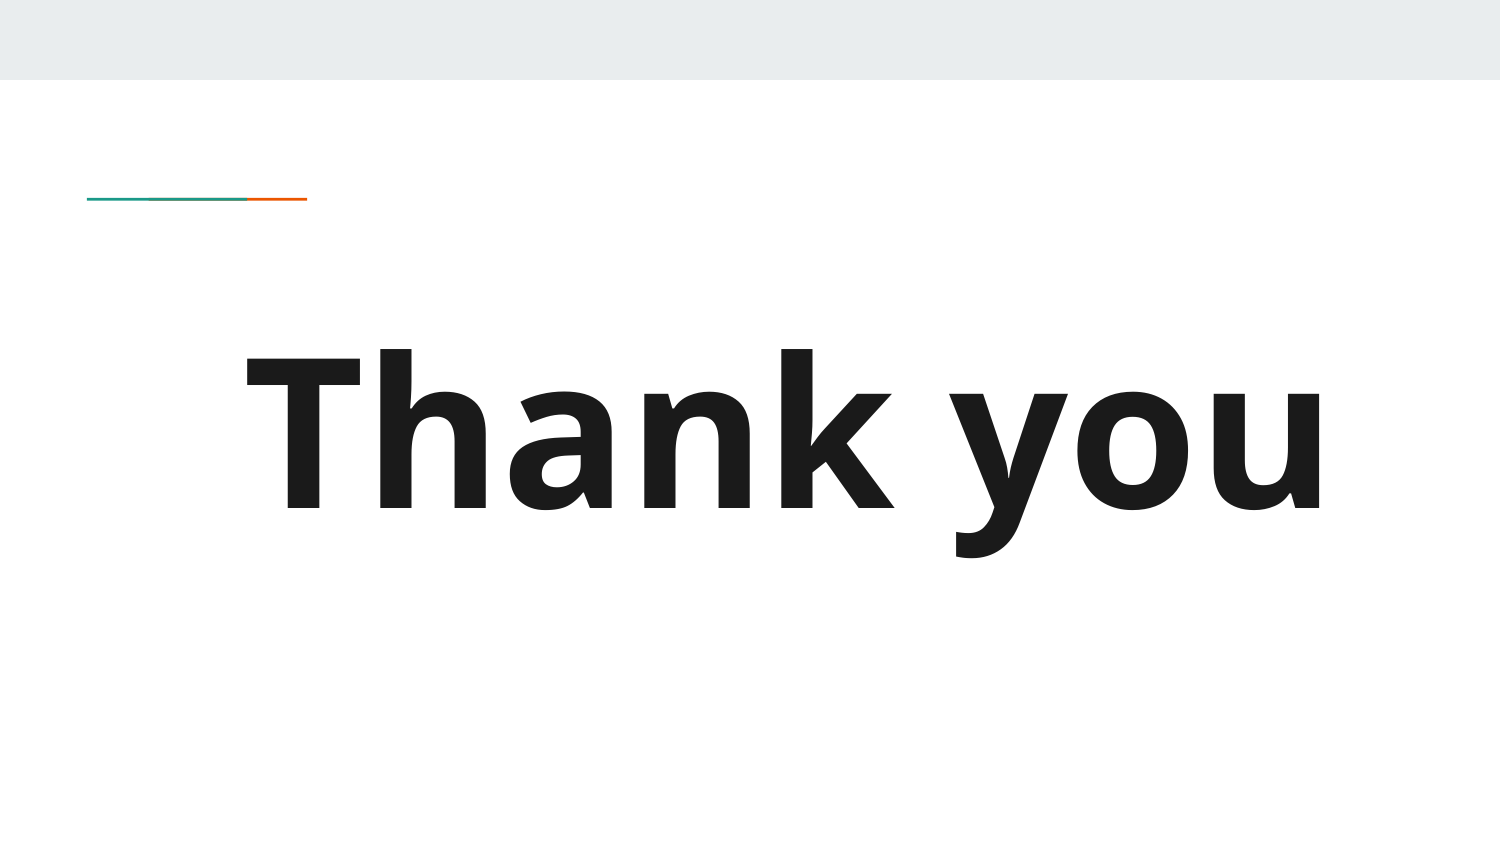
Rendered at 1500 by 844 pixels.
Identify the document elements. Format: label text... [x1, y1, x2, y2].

title Thank you [119, 283, 1381, 627]
